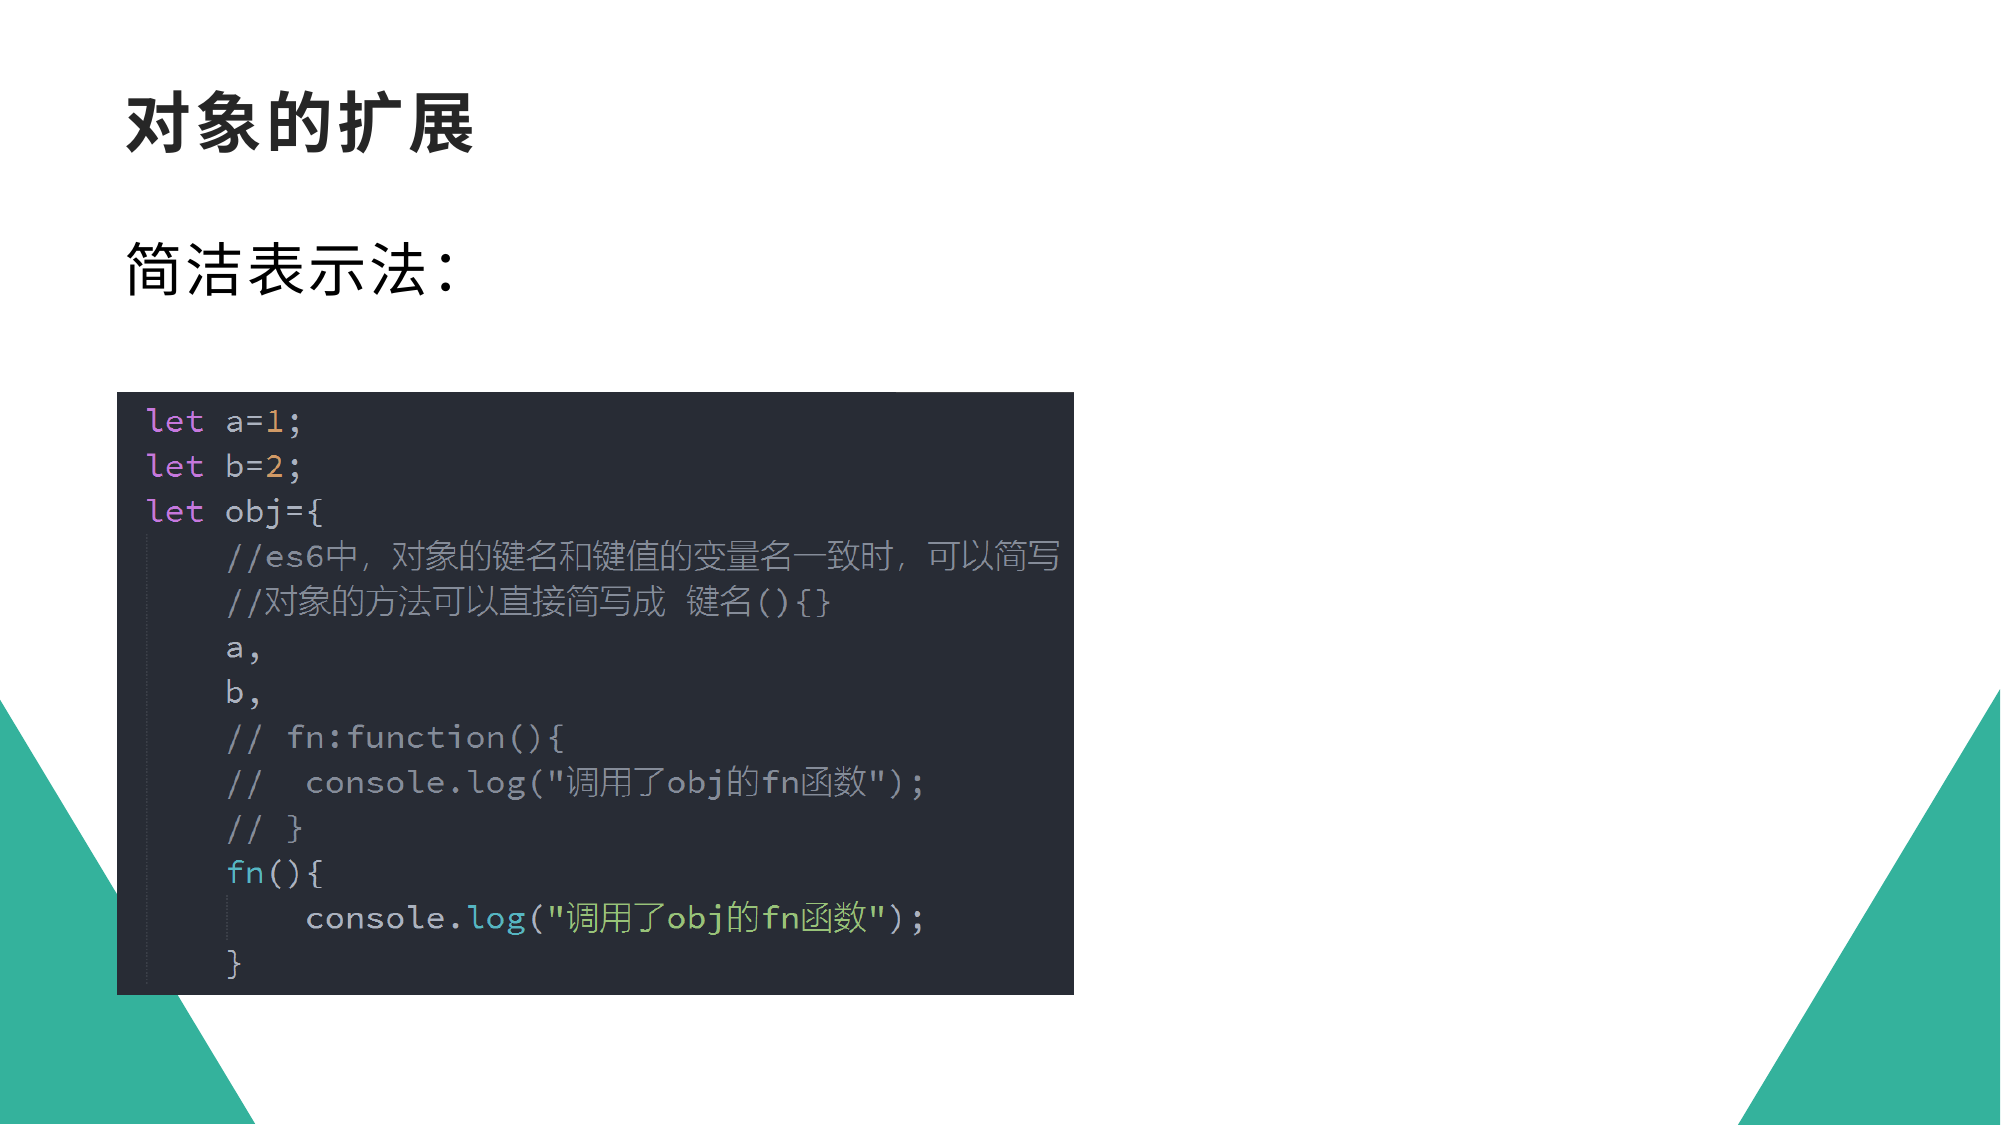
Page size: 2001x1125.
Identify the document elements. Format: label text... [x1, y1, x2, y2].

list 简洁表示法： [109, 211, 1869, 1041]
title 对象的扩展 [109, 72, 1891, 146]
picture [117, 392, 1074, 995]
